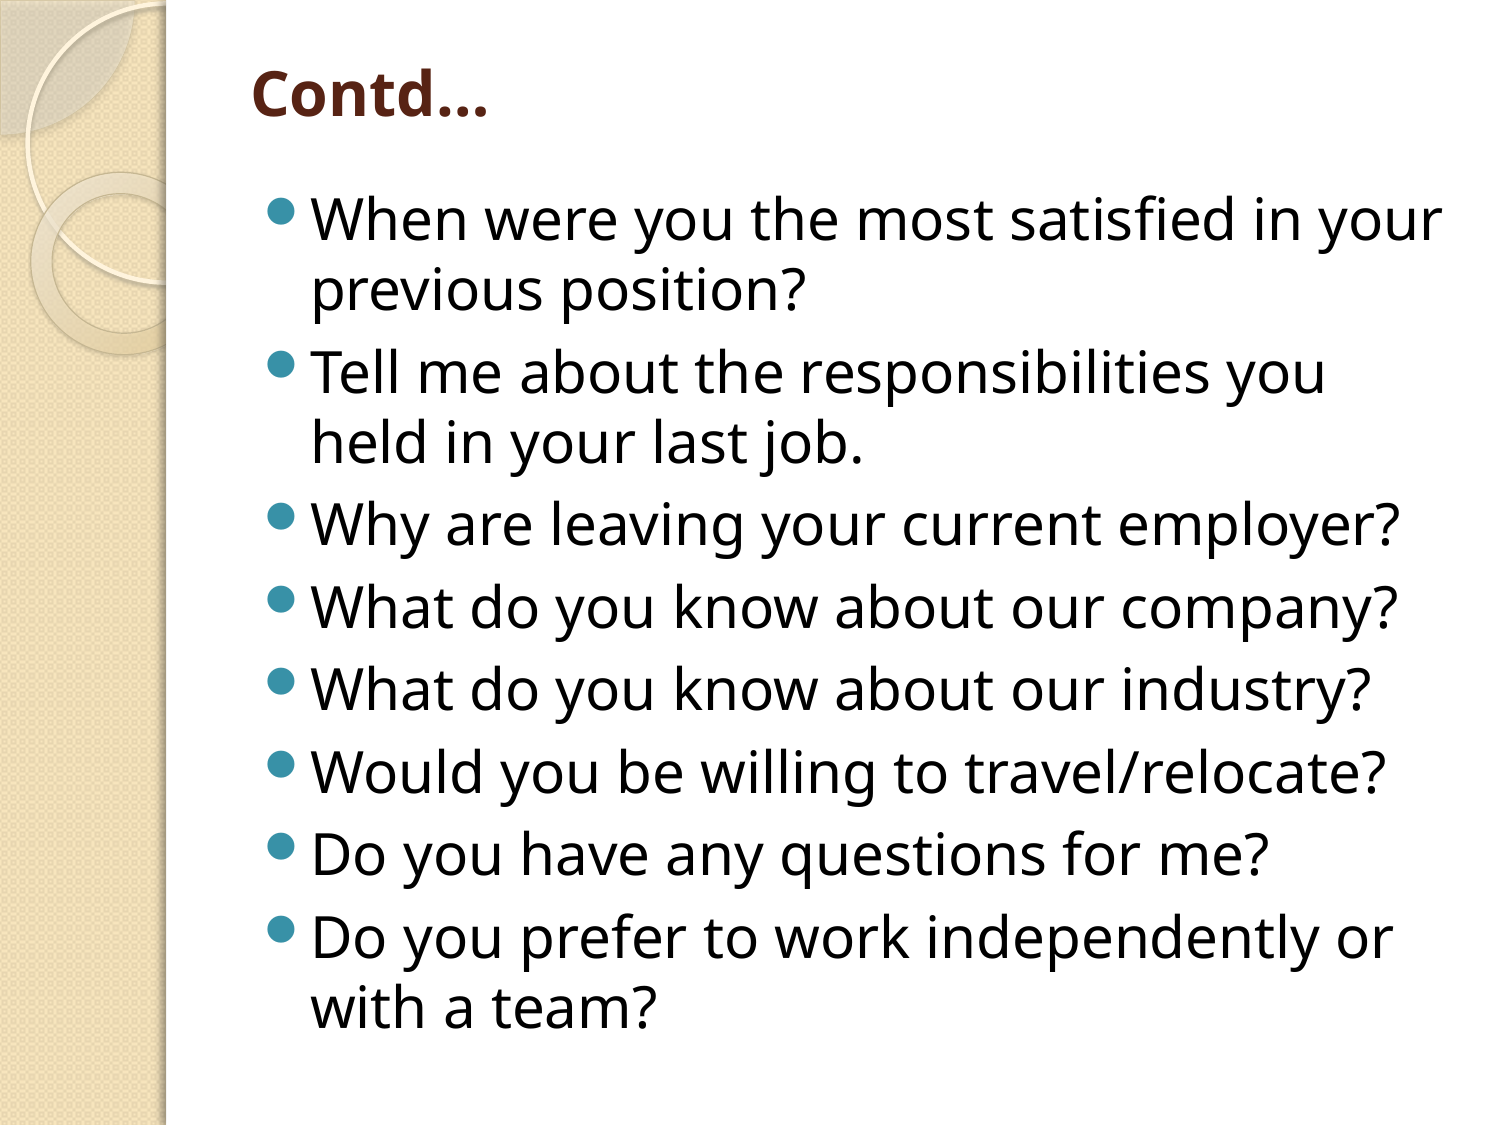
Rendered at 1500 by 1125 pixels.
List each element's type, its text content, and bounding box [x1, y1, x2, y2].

title Contd… [235, 45, 1466, 138]
list When were you the most satisfied in your previous position? Tell me about the responsibilities you held in your last job. Why are leaving your current employer? What do you know about our company? What do you know about our industry? Would you be willing to travel/relocate? Do you have any questions for me? Do you prefer to work independently or with a team? [235, 174, 1475, 1038]
